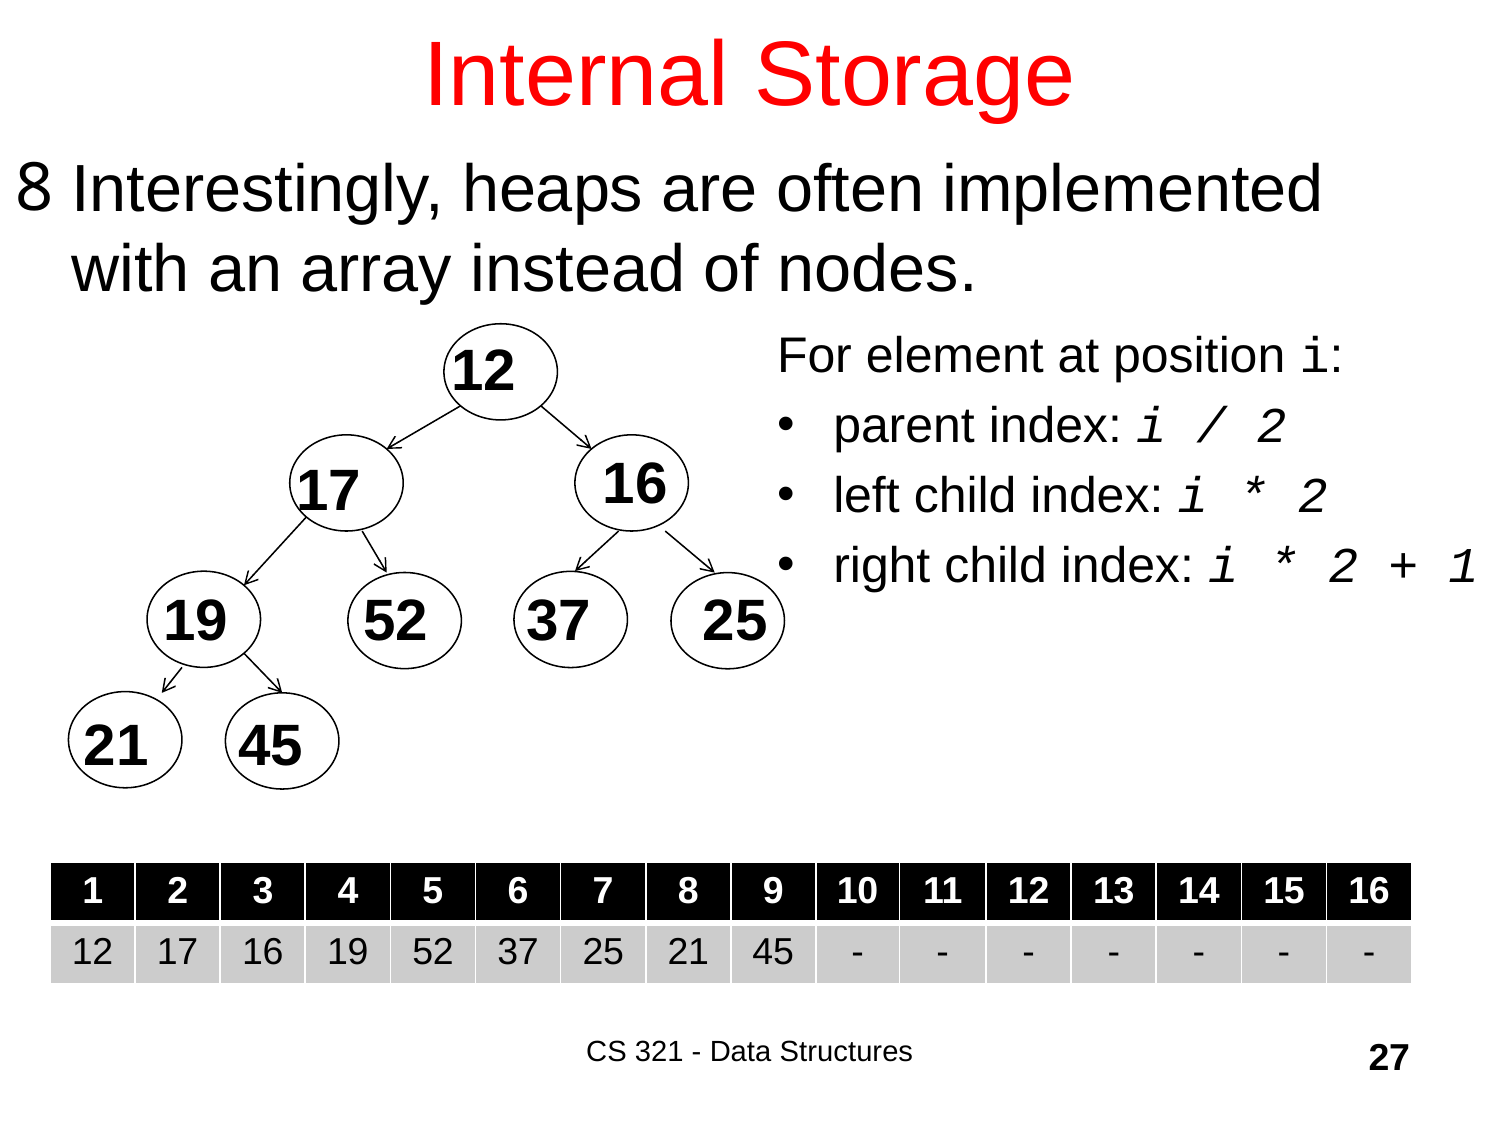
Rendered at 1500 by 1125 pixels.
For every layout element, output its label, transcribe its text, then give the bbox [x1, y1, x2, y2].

table_header 8 [647, 863, 730, 920]
table_cell 45 [732, 926, 815, 983]
table_header 7 [561, 863, 645, 920]
table_header 15 [1242, 863, 1326, 920]
table_header 3 [221, 863, 304, 920]
table_header 5 [391, 863, 475, 920]
table_cell 12 [51, 926, 134, 983]
footer CS 321 - Data Structures [462, 1024, 1038, 1101]
table_header 1 [51, 863, 134, 920]
table_cell - [1327, 926, 1411, 983]
table_cell 19 [306, 926, 390, 983]
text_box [68, 323, 785, 790]
table_cell 16 [221, 926, 304, 983]
table_cell 17 [136, 926, 219, 983]
table_header 11 [900, 863, 985, 920]
table_cell - [1157, 926, 1241, 983]
table_header 16 [1327, 863, 1411, 920]
table_header 6 [476, 863, 560, 920]
table_cell - [900, 926, 985, 983]
slide_number 27 [1112, 1024, 1426, 1101]
table_header 4 [306, 863, 390, 920]
table_cell 52 [391, 926, 475, 983]
title Internal Storage [112, 0, 1388, 137]
table_header 13 [1072, 863, 1155, 920]
table_header 10 [817, 863, 899, 920]
table_header 12 [987, 863, 1070, 920]
table_cell - [817, 926, 899, 983]
table_header 14 [1157, 863, 1241, 920]
table_header 9 [732, 863, 815, 920]
table_cell 21 [647, 926, 730, 983]
list Interestingly, heaps are often implemented with an array instead of nodes. [0, 137, 1425, 1038]
table_cell 37 [476, 926, 560, 983]
table_cell - [1072, 926, 1155, 983]
table_cell - [1242, 926, 1326, 983]
table_cell - [987, 926, 1070, 983]
table_cell 25 [561, 926, 645, 983]
text_box For element at position i: parent index: i / 2 left child index: i * 2 right child index: i * 2 + 1 [762, 315, 1500, 601]
table_header 2 [136, 863, 219, 920]
